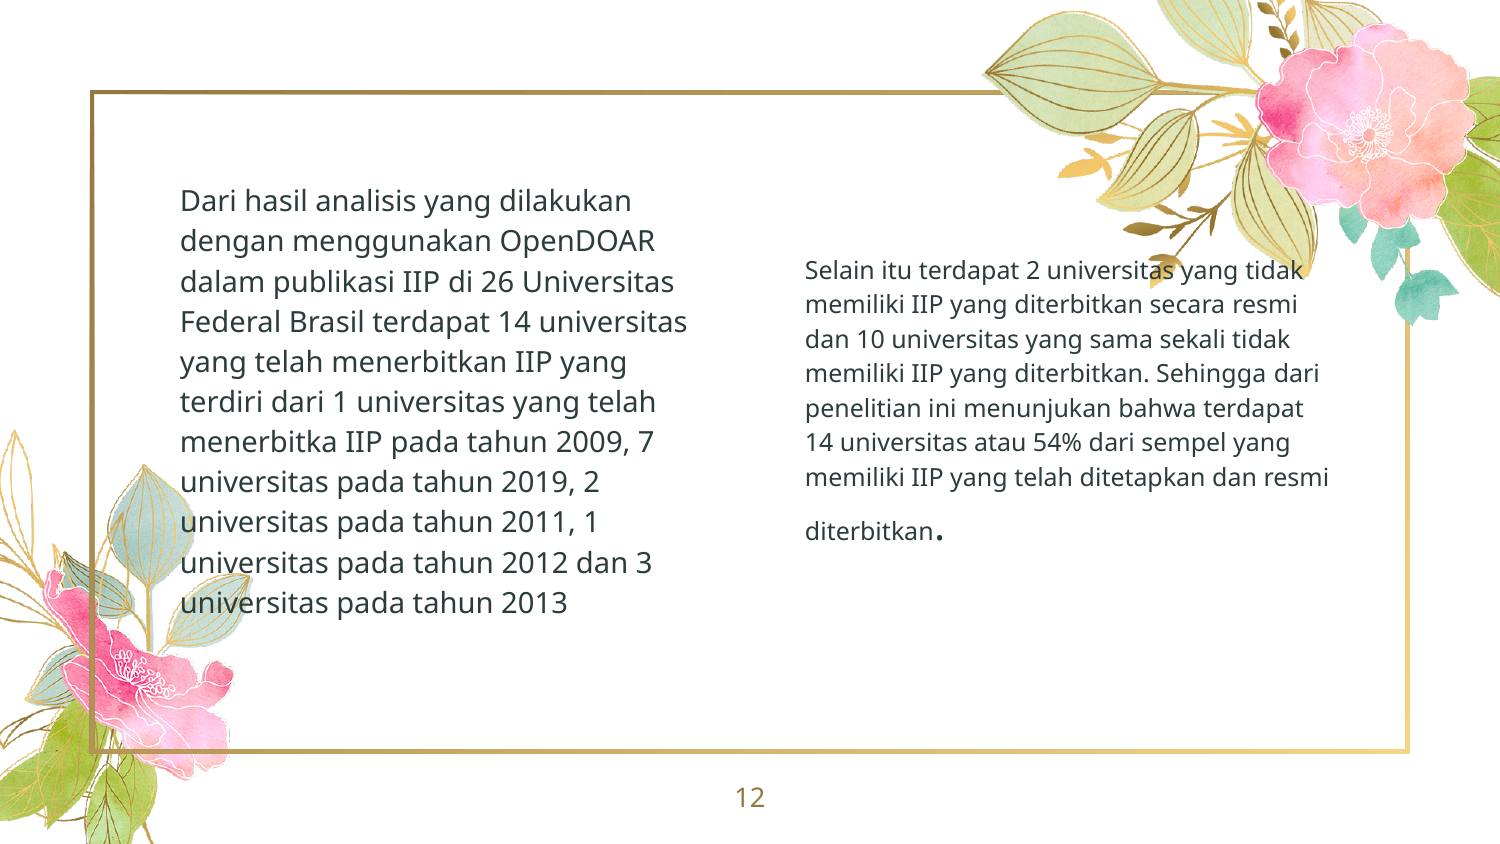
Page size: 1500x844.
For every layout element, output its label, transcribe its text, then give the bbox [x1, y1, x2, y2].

picture [0, 429, 253, 844]
picture [981, 0, 1500, 326]
list Dari hasil analisis yang dilakukan dengan menggunakan OpenDOAR dalam publikasi IIP di 26 Universitas Federal Brasil terdapat 14 universitas yang telah menerbitkan IIP yang terdiri dari 1 universitas yang telah menerbitka IIP pada tahun 2009, 7 universitas pada tahun 2019, 2 universitas pada tahun 2011, 1 universitas pada tahun 2012 dan 3 universitas pada tahun 2013 [163, 177, 712, 724]
picture [95, 429, 253, 749]
slide_number 12 [705, 753, 795, 844]
list Selain itu terdapat 2 universitas yang tidak memiliki IIP yang diterbitkan secara resmi dan 10 universitas yang sama sekali tidak memiliki IIP yang diterbitkan. Sehingga dari penelitian ini menunjukan bahwa terdapat 14 universitas atau 54% dari sempel yang memiliki IIP yang telah ditetapkan dan resmi diterbitkan. [788, 250, 1337, 693]
